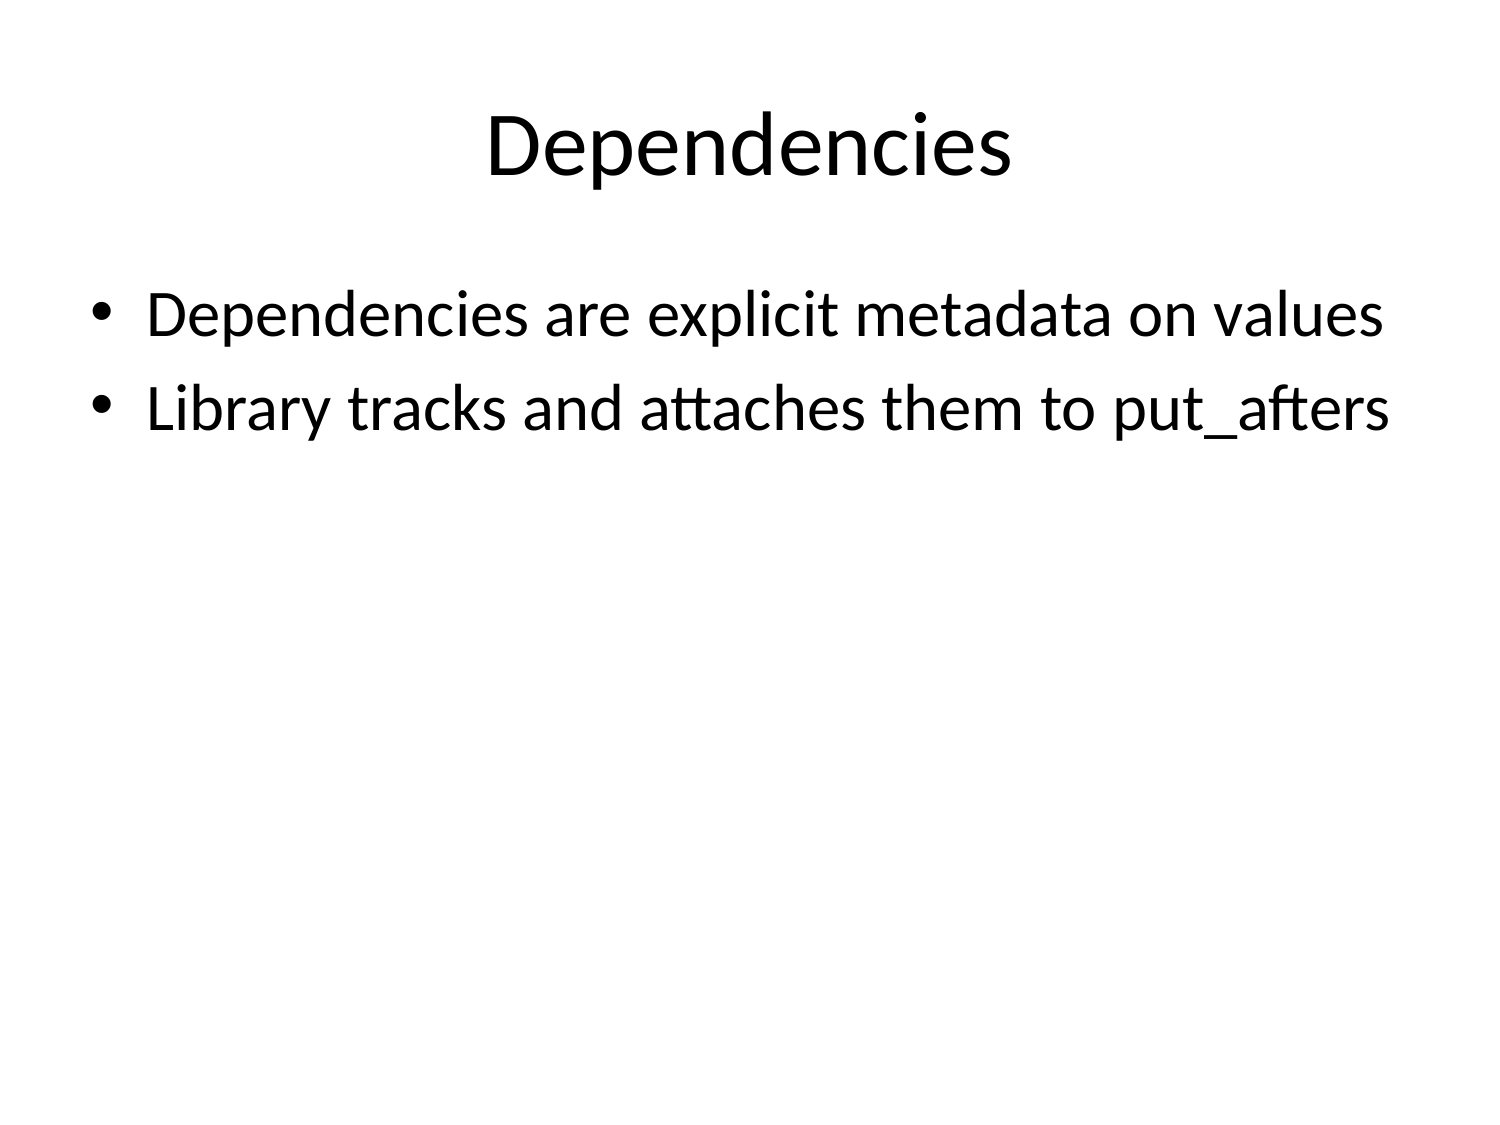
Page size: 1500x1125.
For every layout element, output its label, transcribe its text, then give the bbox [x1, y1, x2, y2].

title Dependencies [75, 45, 1425, 233]
list Dependencies are explicit metadata on values Library tracks and attaches them to put_afters [75, 262, 1425, 1005]
